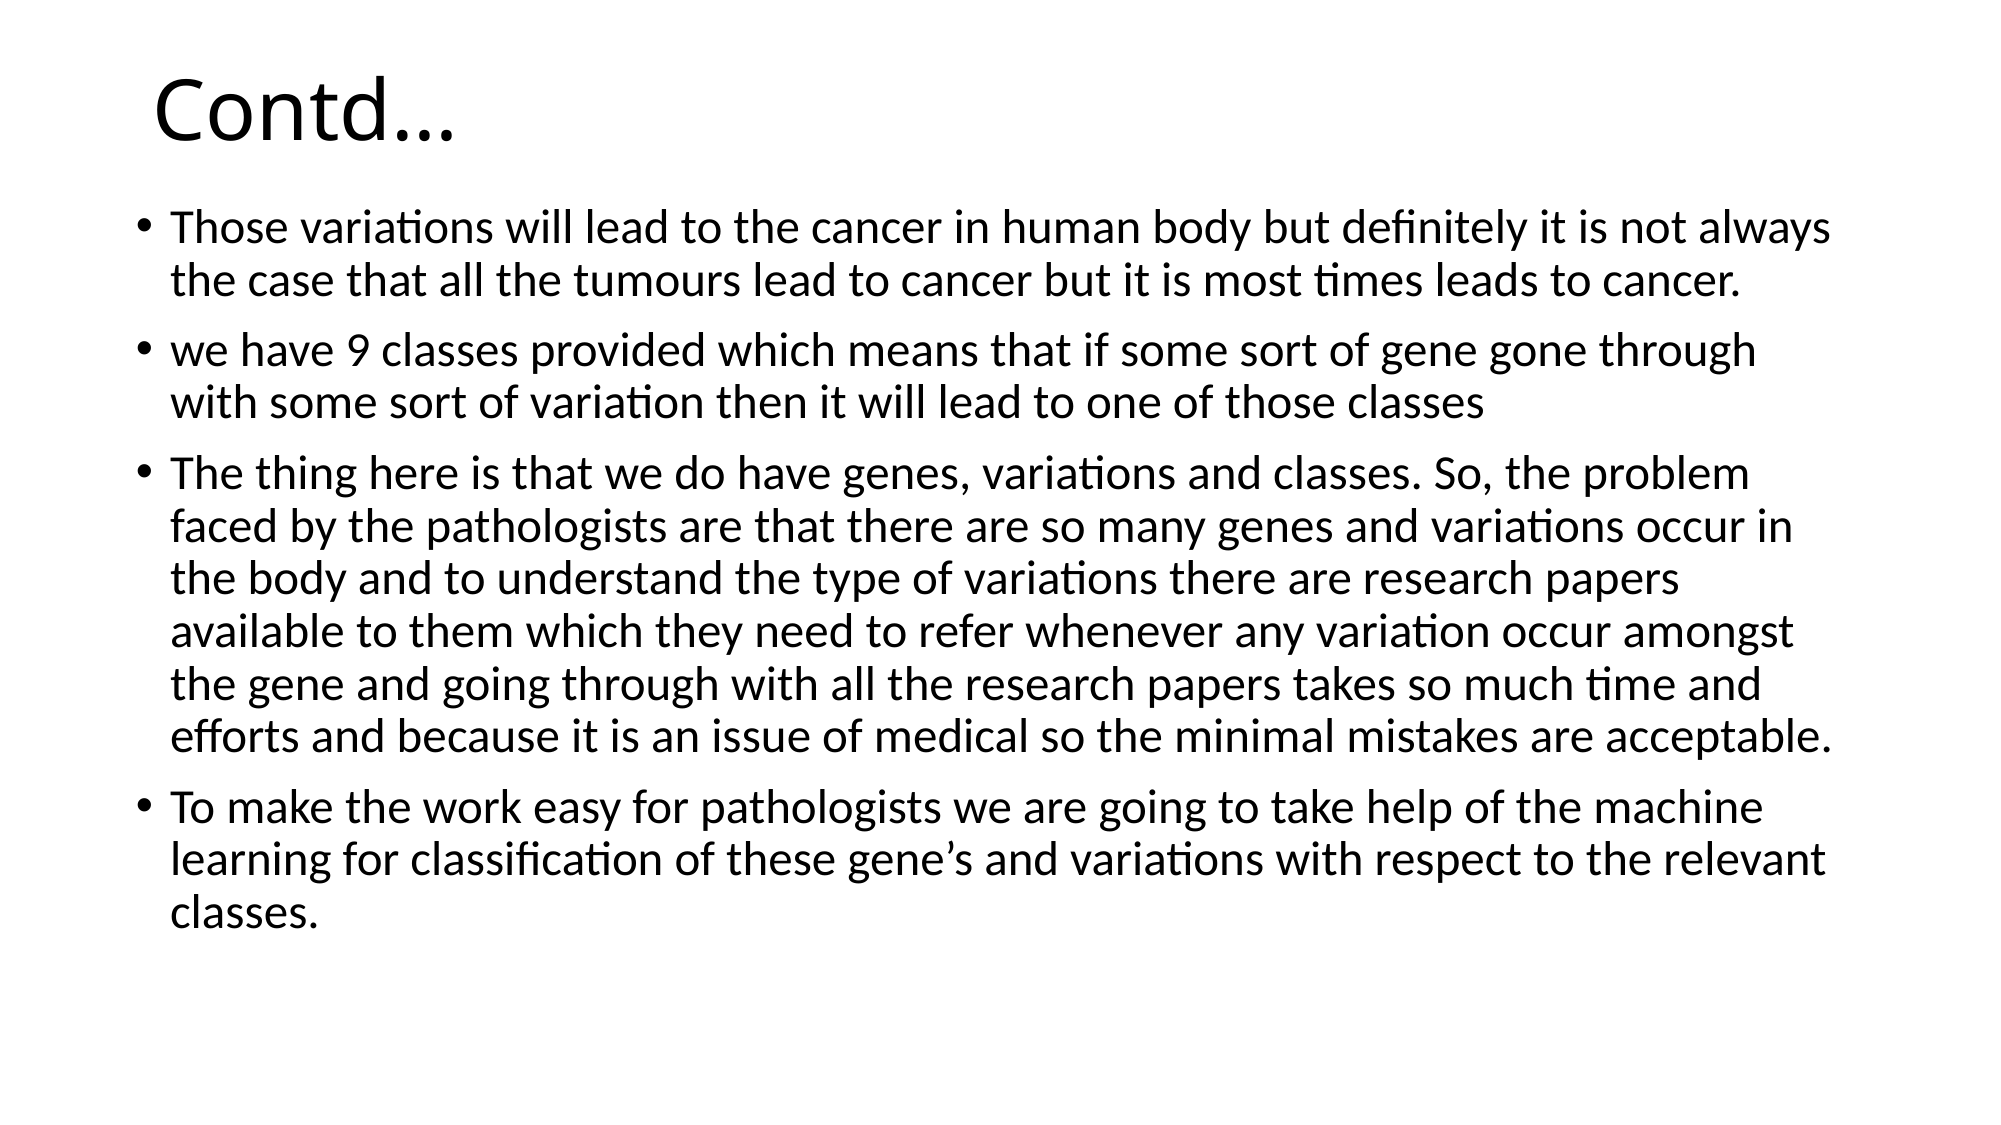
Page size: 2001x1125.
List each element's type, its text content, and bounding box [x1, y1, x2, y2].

list Those variations will lead to the cancer in human body but definitely it is not always the case that all the tumours lead to cancer but it is most times leads to cancer. we have 9 classes provided which means that if some sort of gene gone through with some sort of variation then it will lead to one of those classes The thing here is that we do have genes, variations and classes. So, the problem faced by the pathologists are that there are so many genes and variations occur in the body and to understand the type of variations there are research papers available to them which they need to refer whenever any variation occur amongst the gene and going through with all the research papers takes so much time and efforts and because it is an issue of medical so the minimal mistakes are acceptable. To make the work easy for pathologists we are going to take help of the machine learning for classification of these gene’s and variations with respect to the relevant classes. [120, 193, 1863, 1014]
title Contd… [137, 59, 704, 166]
